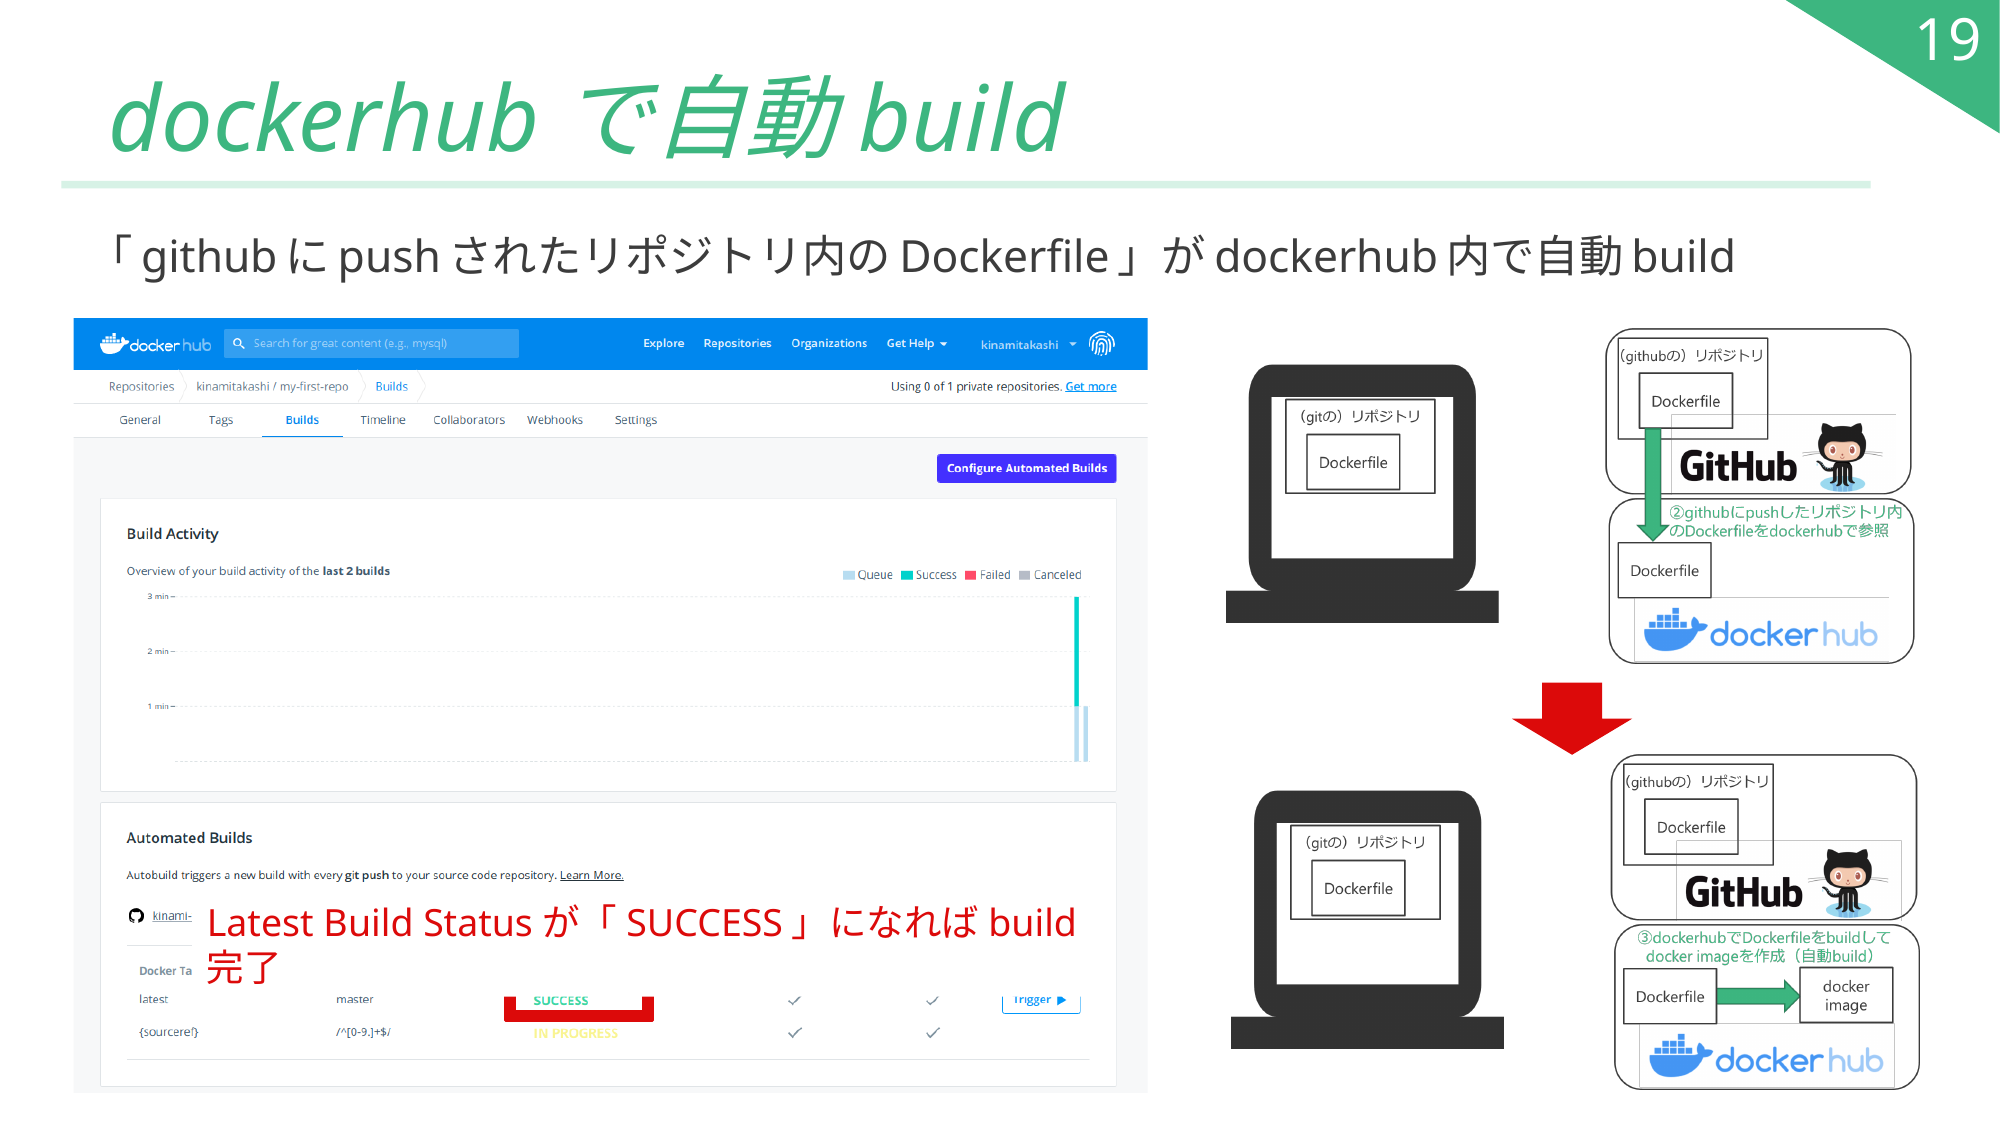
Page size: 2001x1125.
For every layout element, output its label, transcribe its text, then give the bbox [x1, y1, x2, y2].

title dockerhubで自動build [93, 44, 1904, 178]
picture [1230, 754, 1921, 1091]
text_box [1510, 680, 1634, 752]
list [73, 318, 1149, 1094]
slide_number 19 [1714, 11, 1997, 72]
list 「githubにpushされたリポジトリ内のDockerfile」がdockerhub内で自動build [73, 194, 2000, 332]
picture [1225, 328, 1919, 665]
